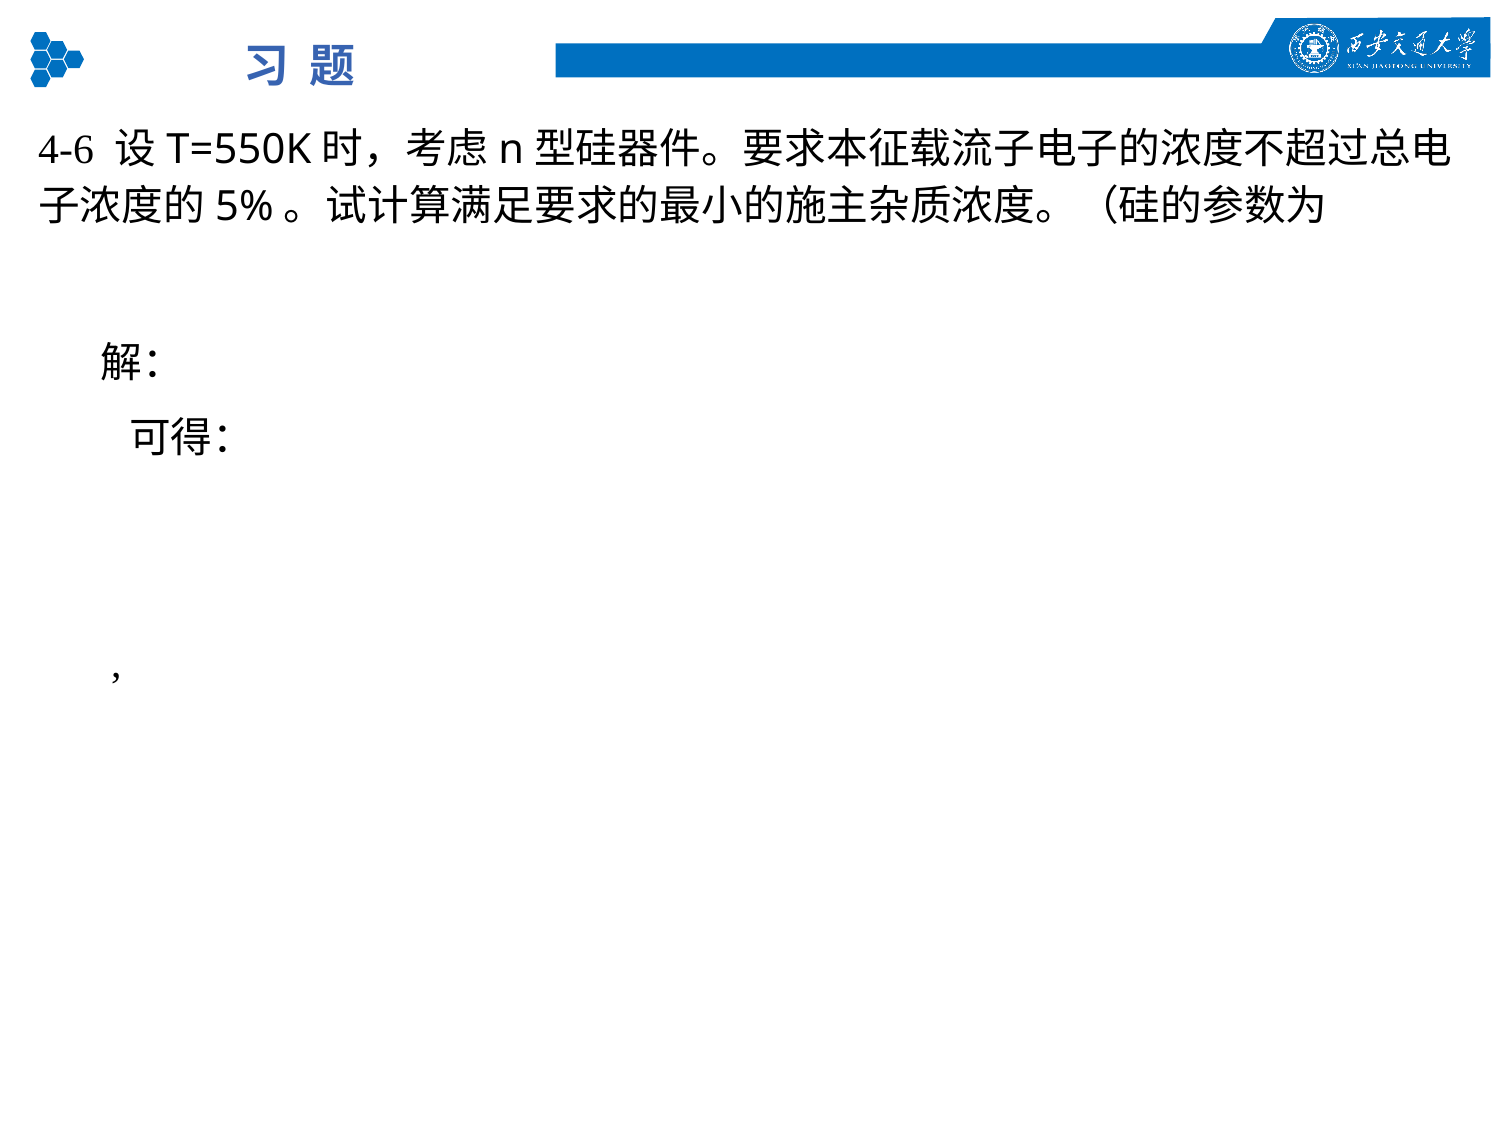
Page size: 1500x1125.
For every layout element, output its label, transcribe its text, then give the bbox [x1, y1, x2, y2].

text_box 习 题 [228, 28, 371, 99]
